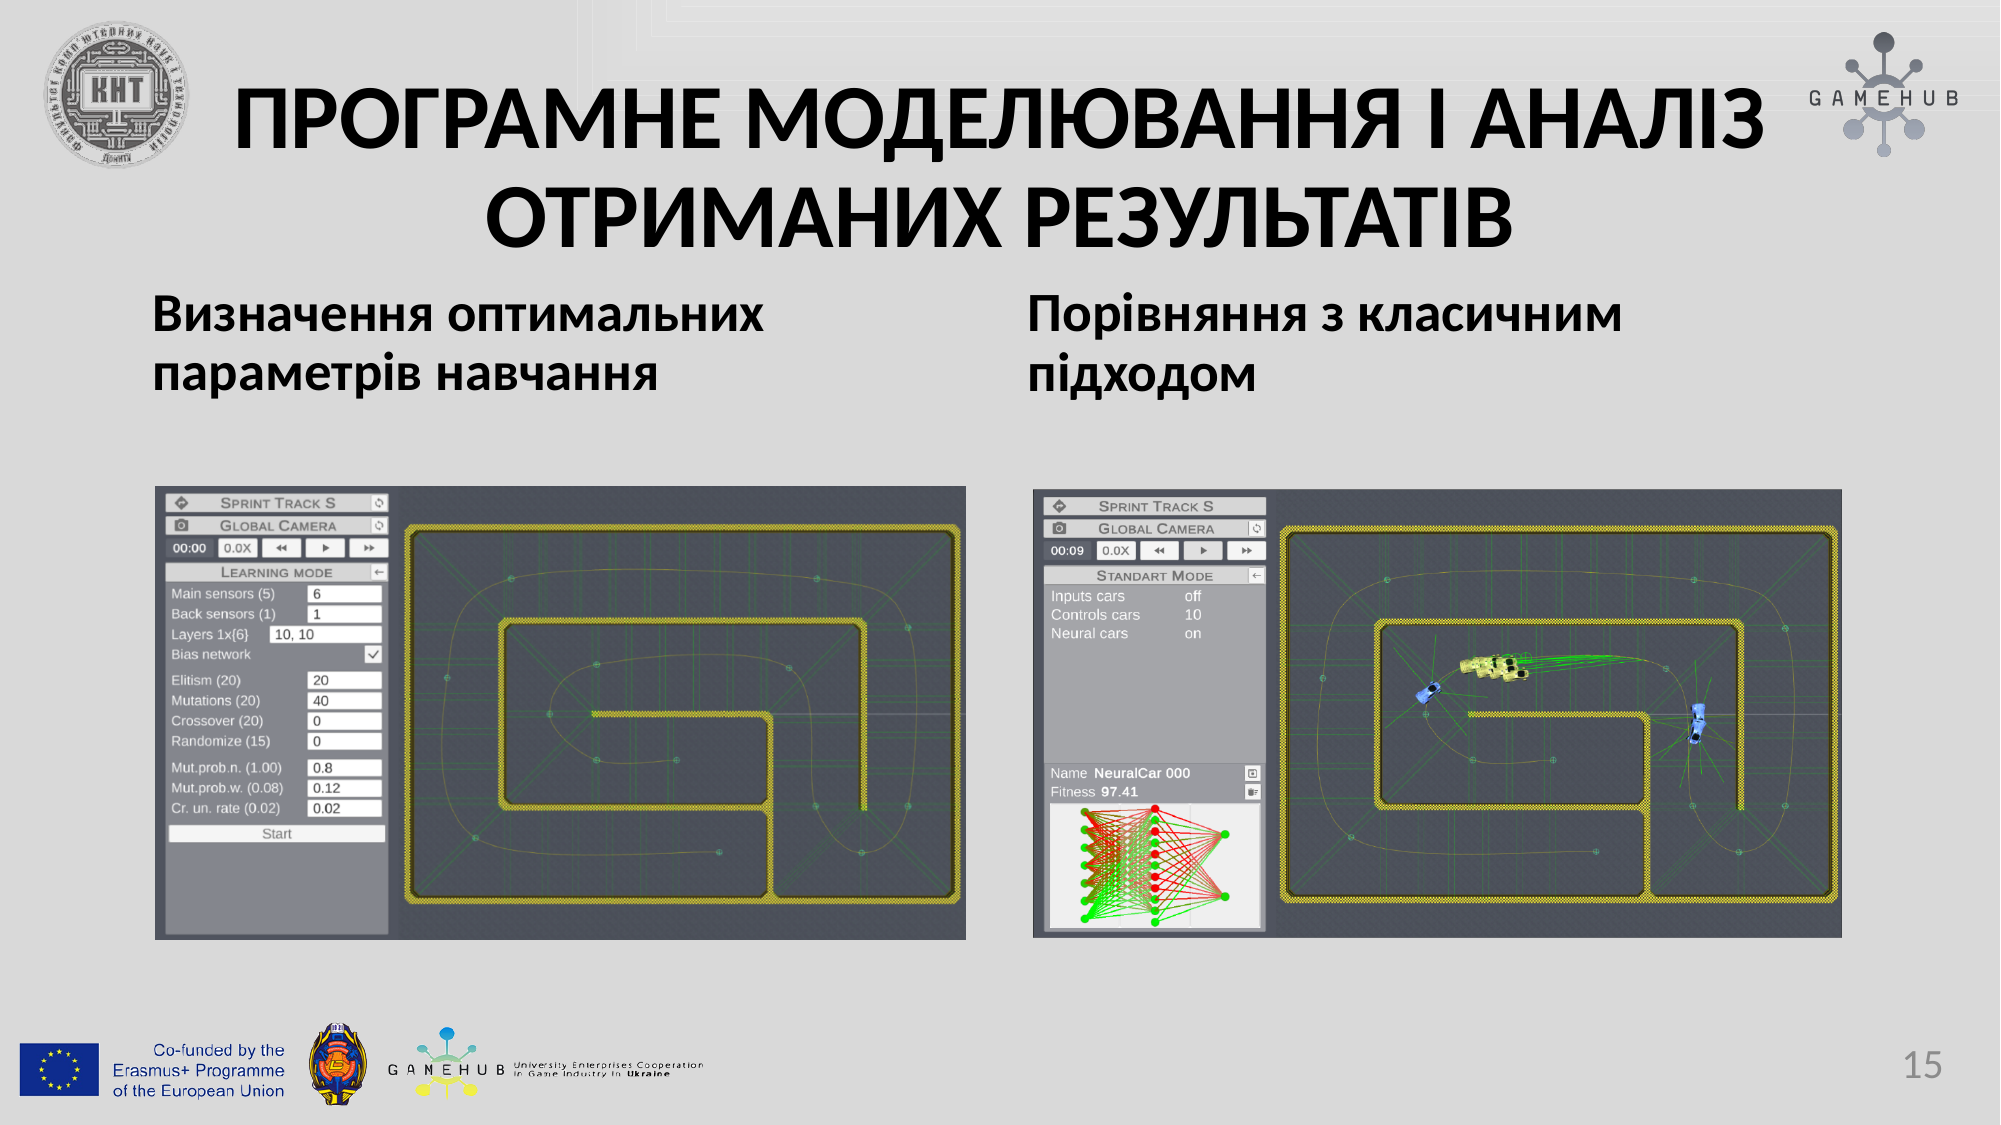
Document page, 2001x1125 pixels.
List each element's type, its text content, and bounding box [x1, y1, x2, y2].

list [1033, 489, 1842, 938]
picture [1808, 32, 1959, 157]
title ПРОГРАМНЕ МОДЕЛЮВАННЯ І АНАЛІЗ ОТРИМАНИХ РЕЗУЛЬТАТІВ [137, 59, 1863, 278]
list Визначення оптимальних параметрів навчання [137, 275, 984, 411]
list Порівняння з класичним підходом [1012, 275, 1863, 411]
picture [0, 1018, 726, 1125]
picture [40, 19, 191, 170]
slide_number 15 [1627, 1031, 1959, 1092]
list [155, 486, 966, 940]
